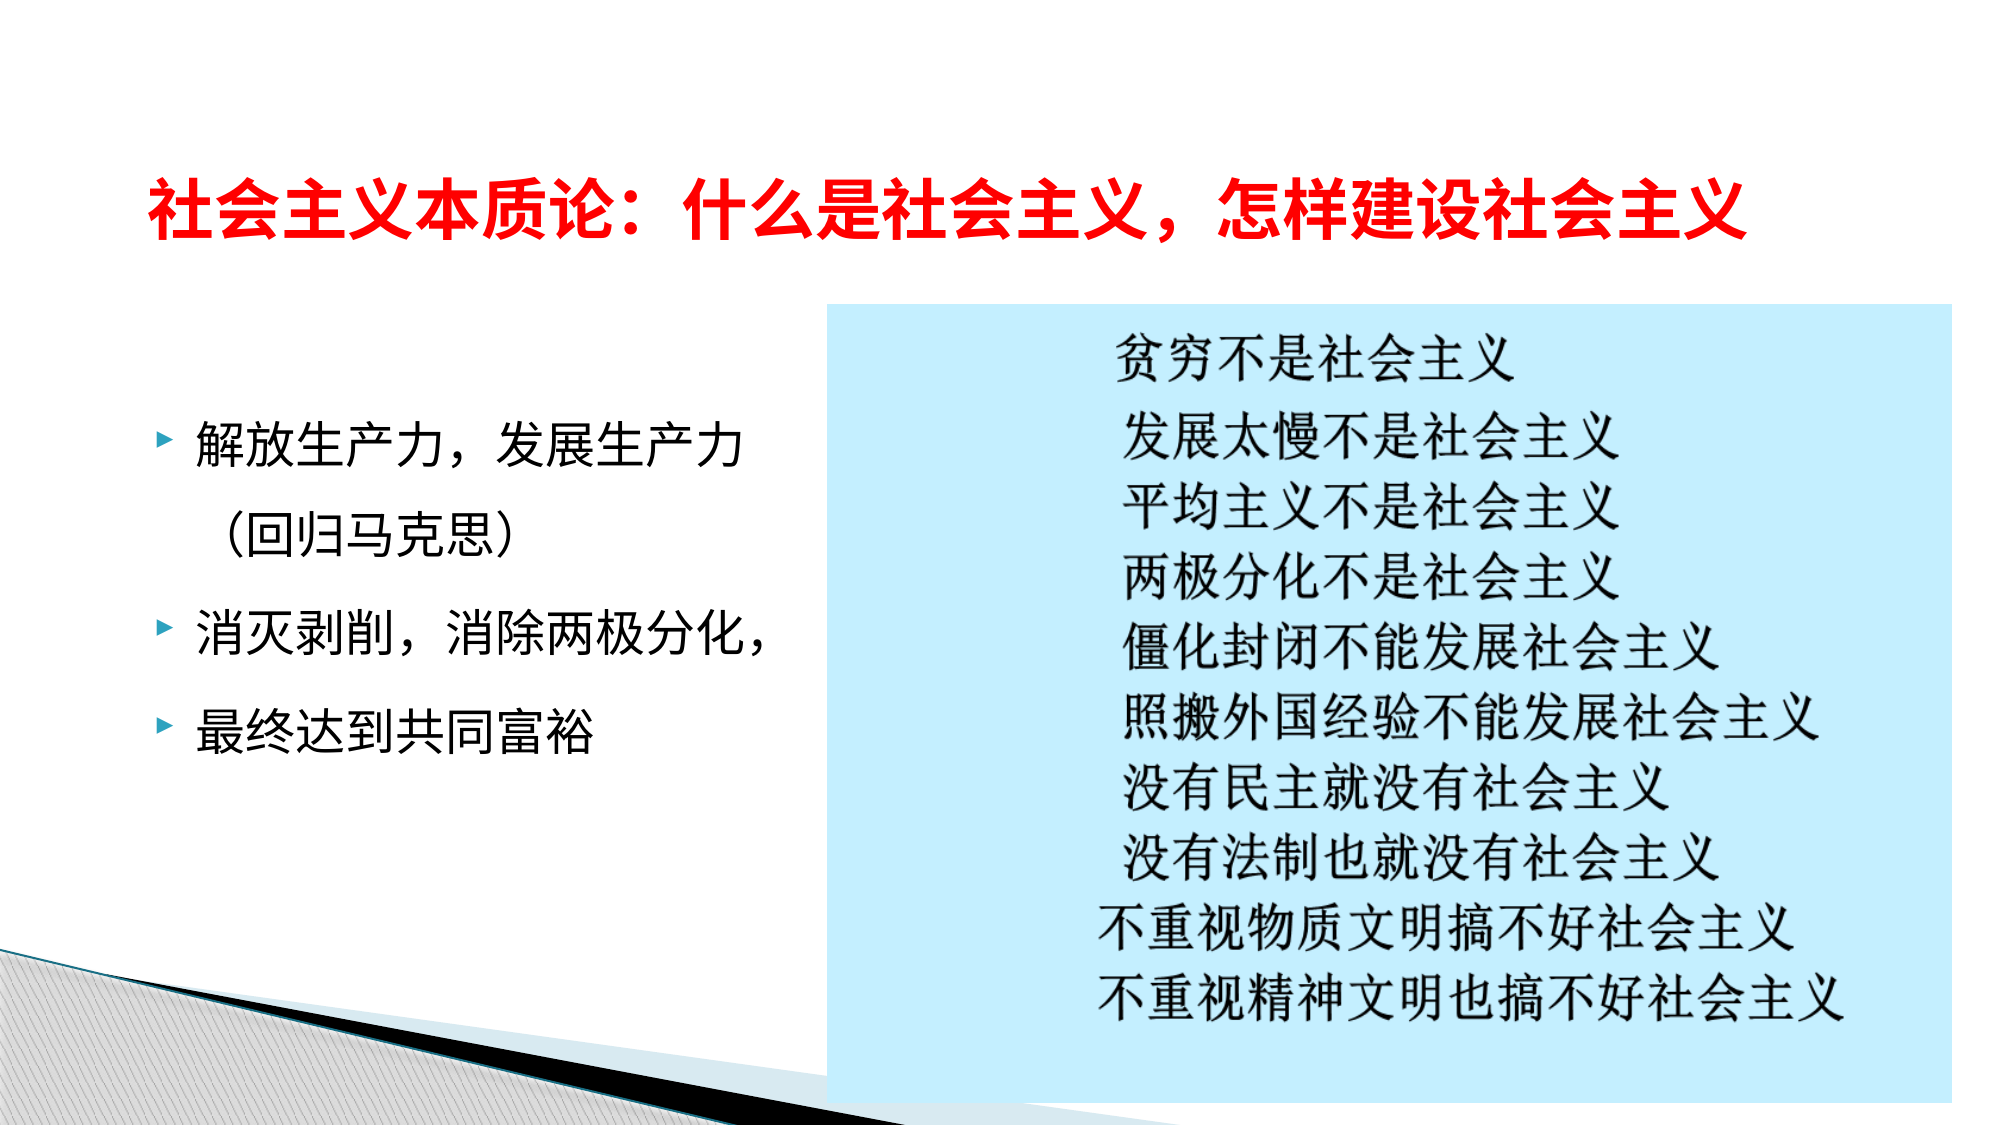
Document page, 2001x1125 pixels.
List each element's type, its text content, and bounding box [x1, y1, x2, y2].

list 解放生产力，发展生产力（回归马克思） 消灭剥削，消除两极分化， 最终达到共同富裕 [120, 375, 821, 931]
picture [827, 304, 1953, 1104]
title 社会主义本质论：什么是社会主义，怎样建设社会主义 [132, 102, 1888, 313]
